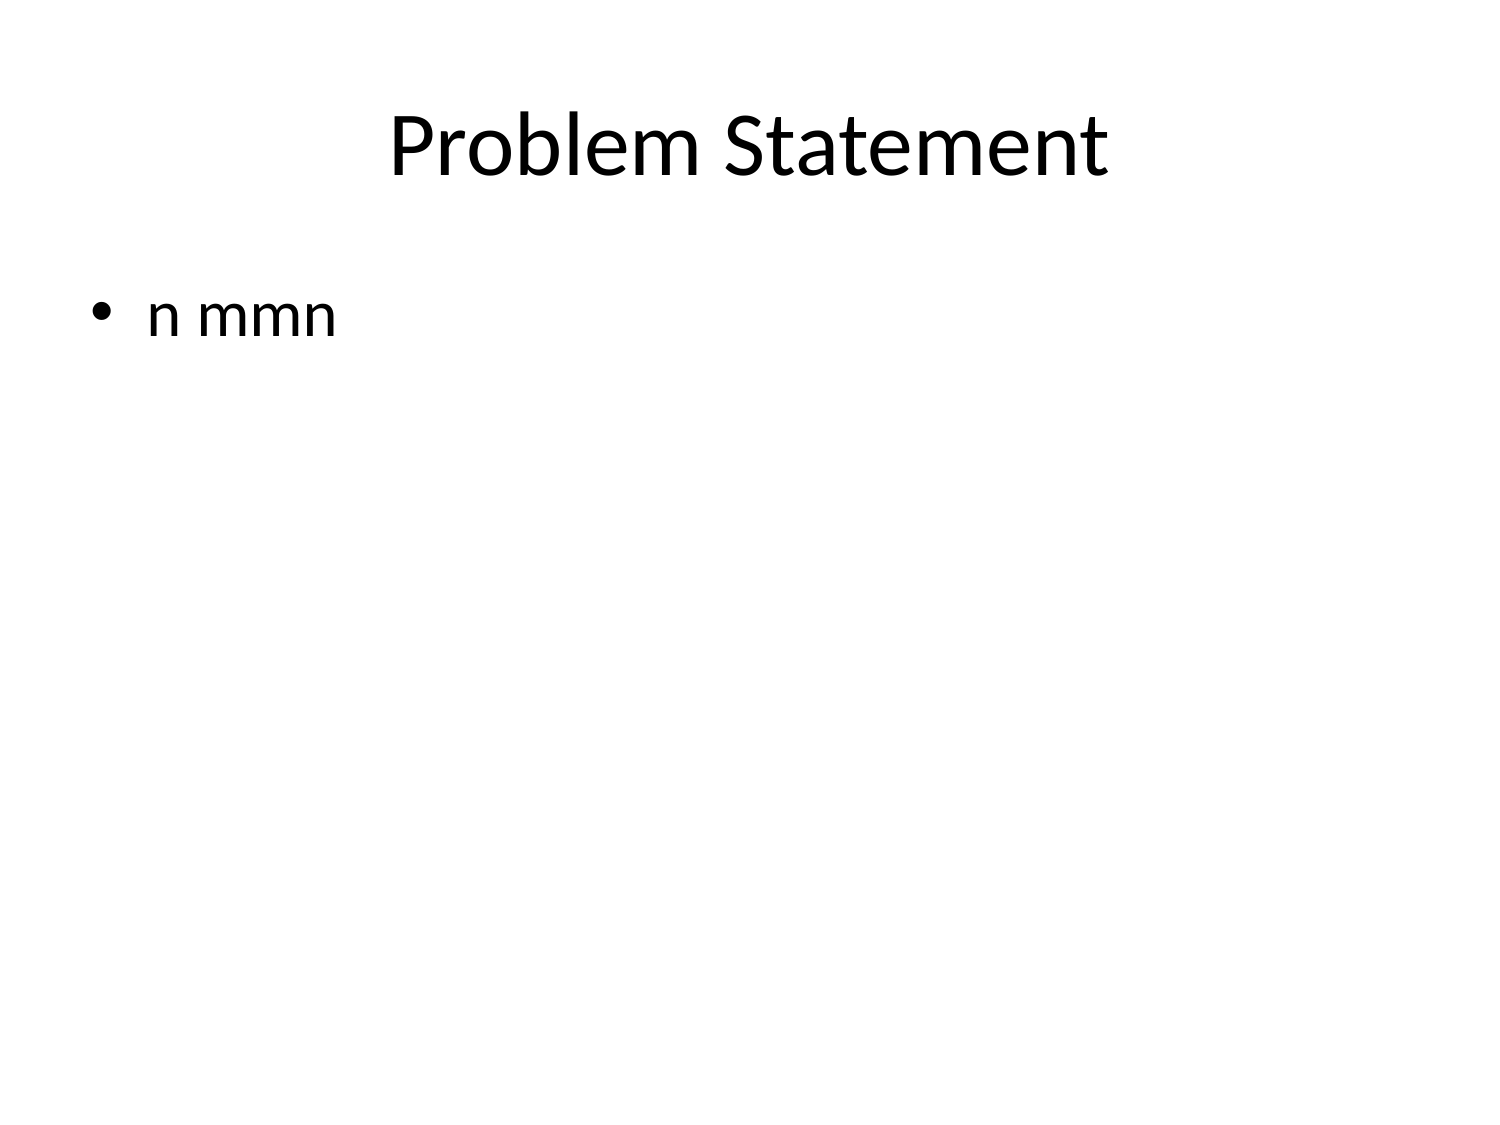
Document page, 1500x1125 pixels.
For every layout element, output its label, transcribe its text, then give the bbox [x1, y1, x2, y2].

title Problem Statement [75, 45, 1425, 233]
list n mmn [75, 262, 1425, 1005]
